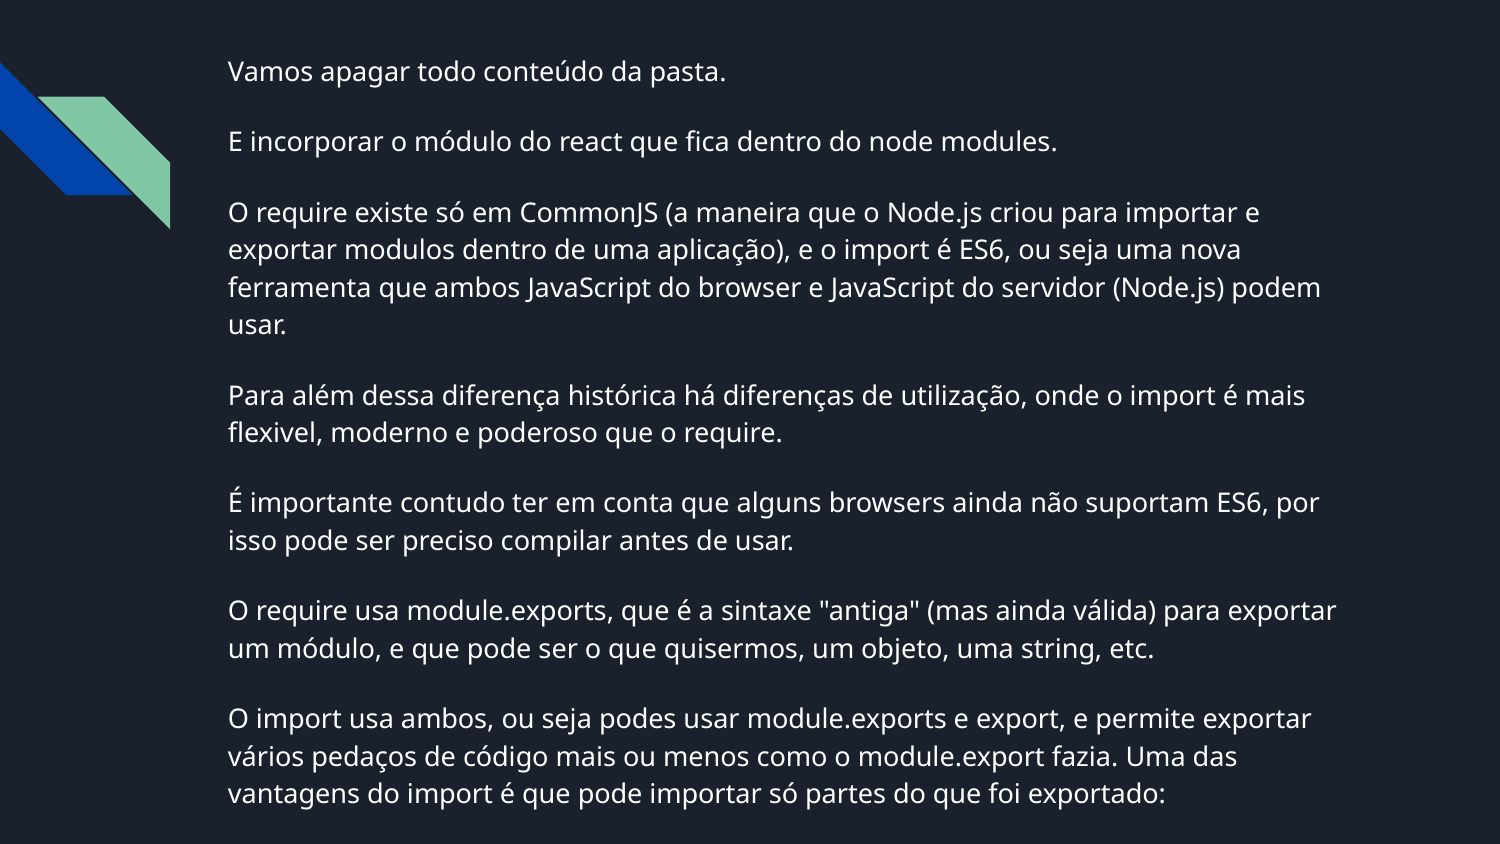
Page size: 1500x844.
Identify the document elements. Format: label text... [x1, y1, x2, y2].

list Vamos apagar todo conteúdo da pasta. E incorporar o módulo do react que fica dentro do node modules. O require existe só em CommonJS (a maneira que o Node.js criou para importar e exportar modulos dentro de uma aplicação), e o import é ES6, ou seja uma nova ferramenta que ambos JavaScript do browser e JavaScript do servidor (Node.js) podem usar. Para além dessa diferença histórica há diferenças de utilização, onde o import é mais flexivel, moderno e poderoso que o require. É importante contudo ter em conta que alguns browsers ainda não suportam ES6, por isso pode ser preciso compilar antes de usar. O require usa module.exports, que é a sintaxe "antiga" (mas ainda válida) para exportar um módulo, e que pode ser o que quisermos, um objeto, uma string, etc. O import usa ambos, ou seja podes usar module.exports e export, e permite exportar vários pedaços de código mais ou menos como o module.export fazia. Uma das vantagens do import é que pode importar só partes do que foi exportado: [212, 34, 1368, 735]
